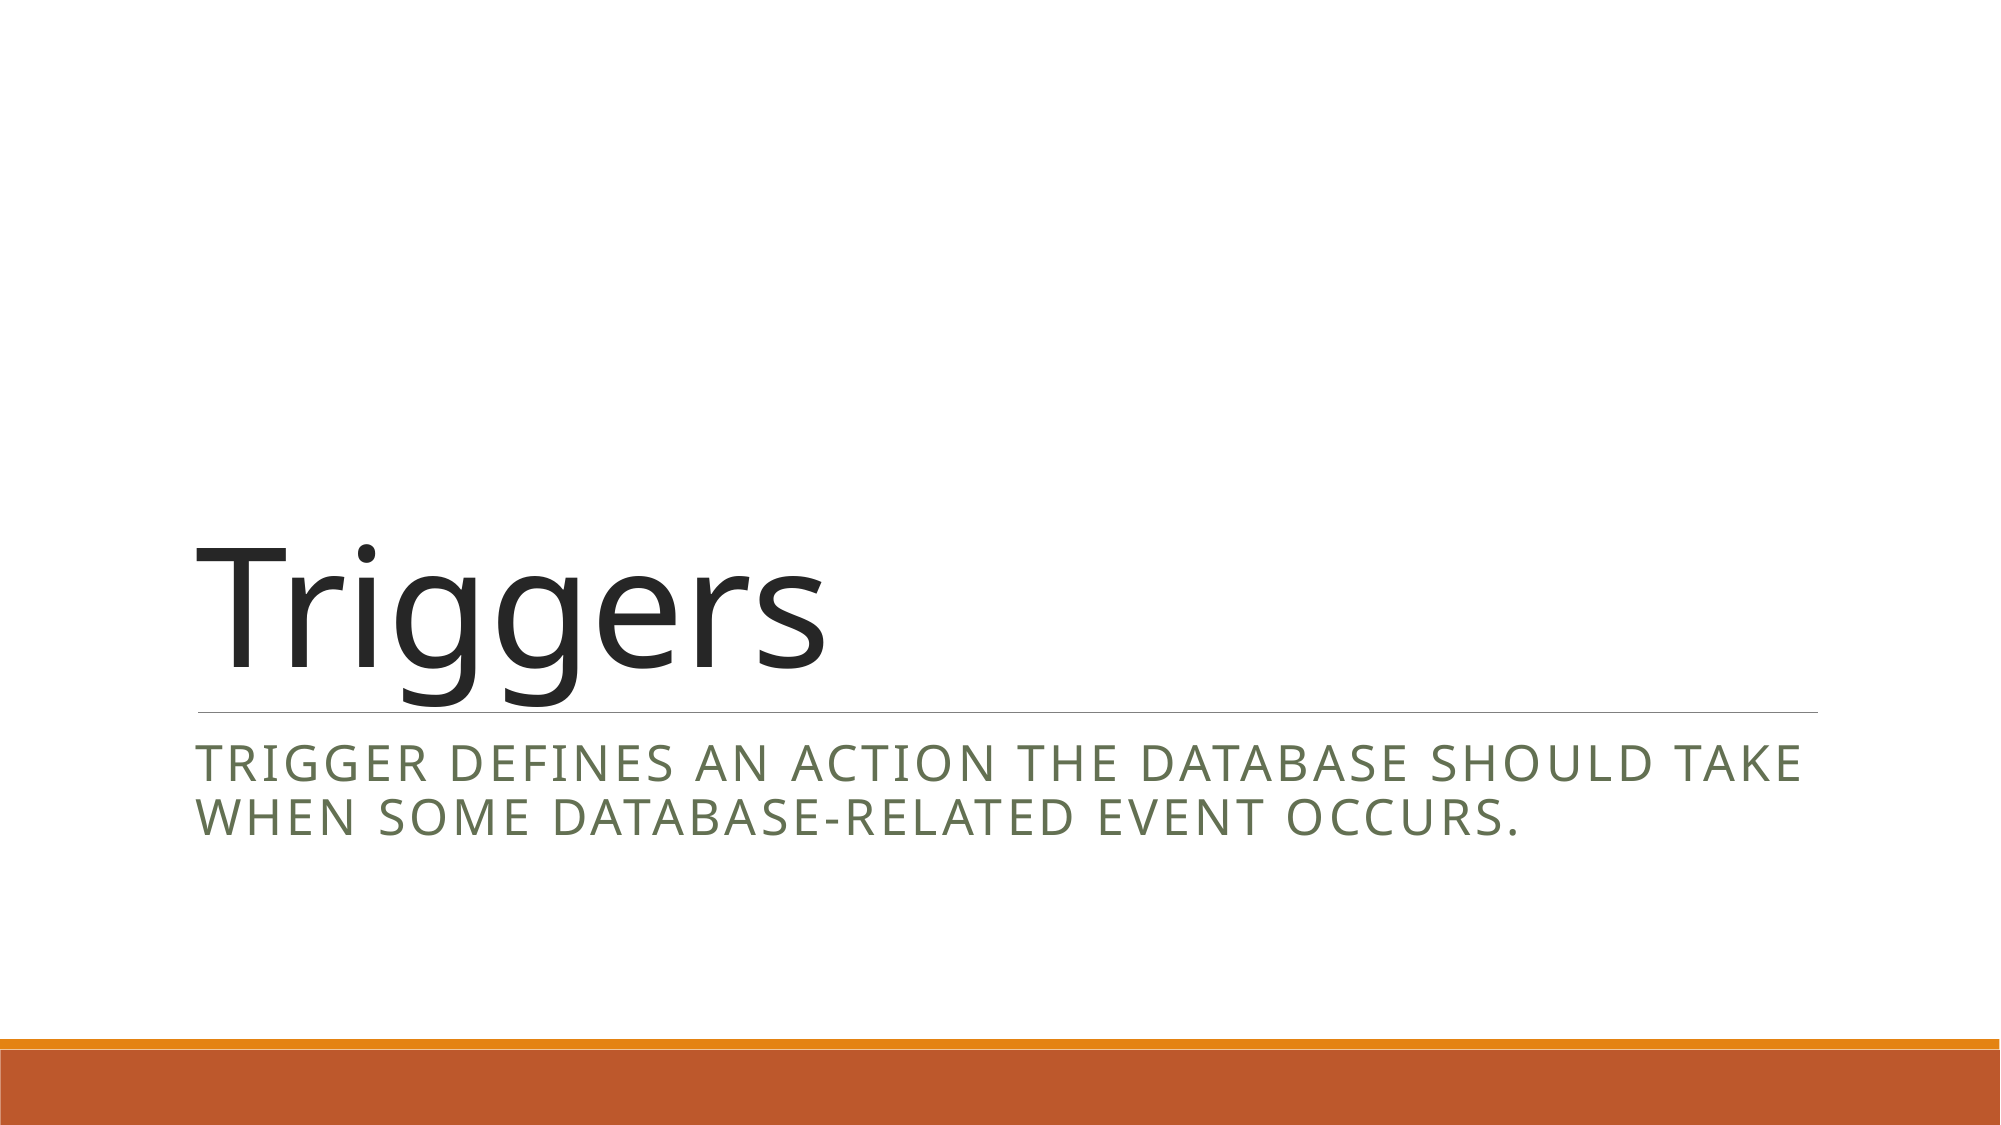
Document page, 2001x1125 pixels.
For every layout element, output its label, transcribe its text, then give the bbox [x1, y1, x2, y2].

title Triggers [180, 124, 1830, 710]
list trigger defines an action the database should take when some database-related event occurs. [180, 730, 1830, 918]
